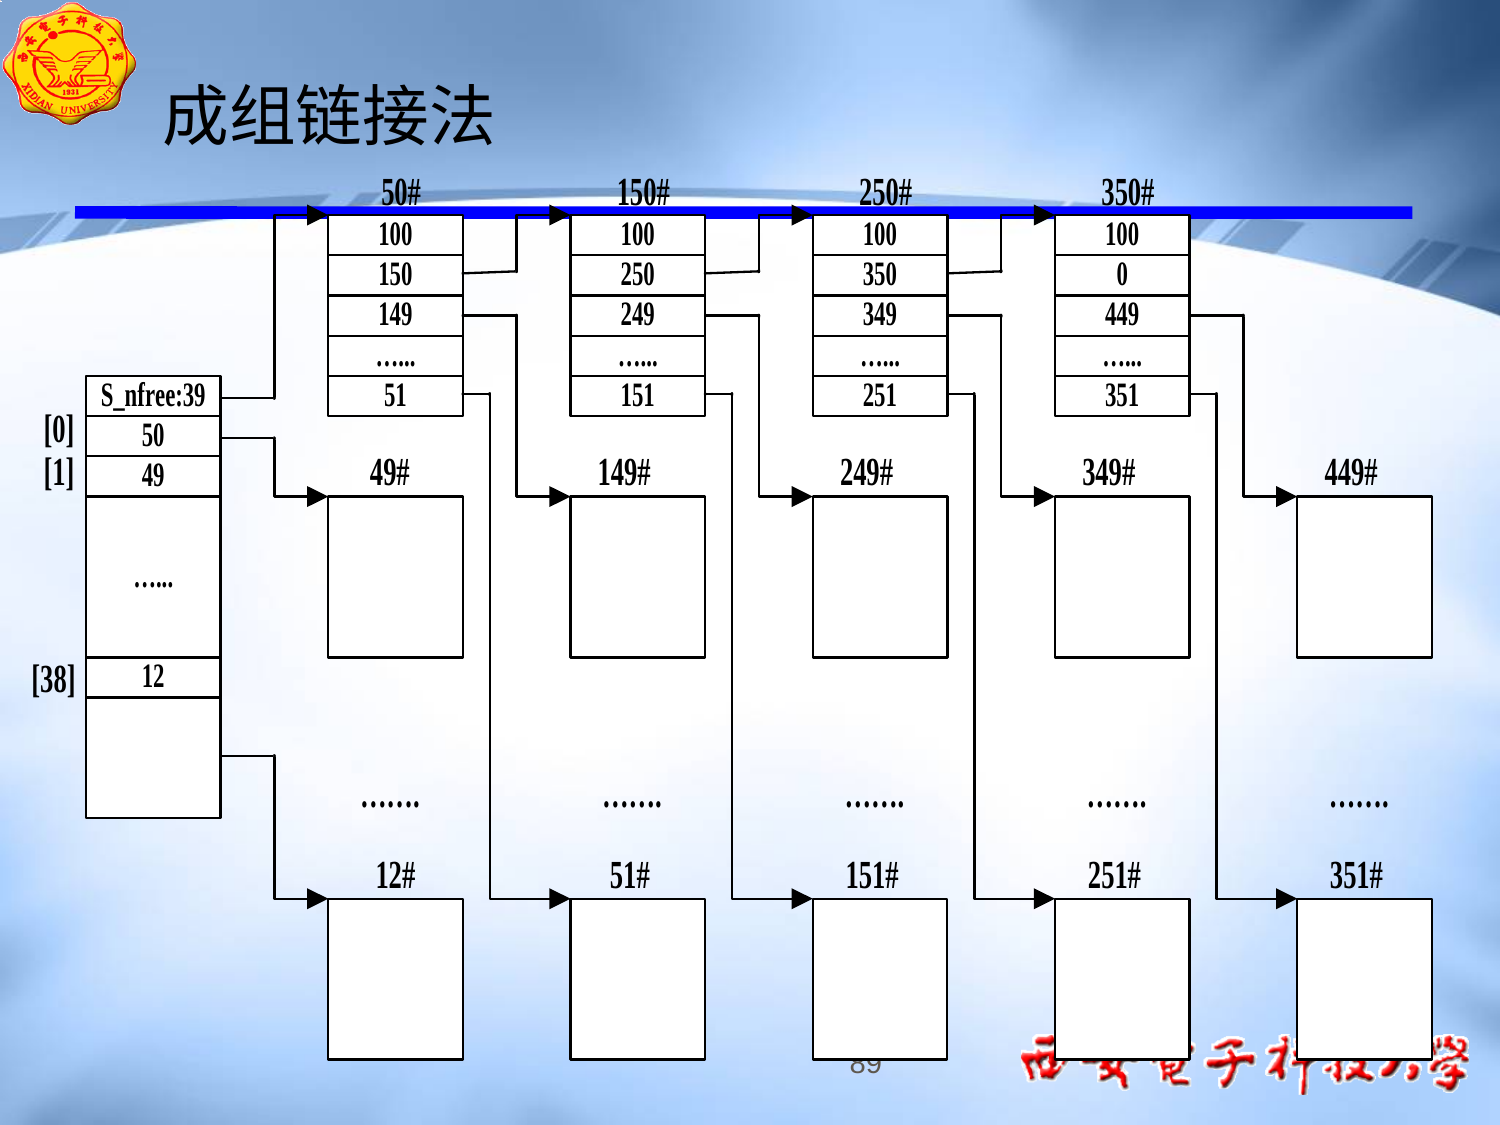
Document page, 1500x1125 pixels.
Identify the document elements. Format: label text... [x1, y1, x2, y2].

picture [0, 0, 1500, 1125]
text_box 成组链接法 [147, 24, 1413, 160]
text_box [584, 1065, 898, 1087]
